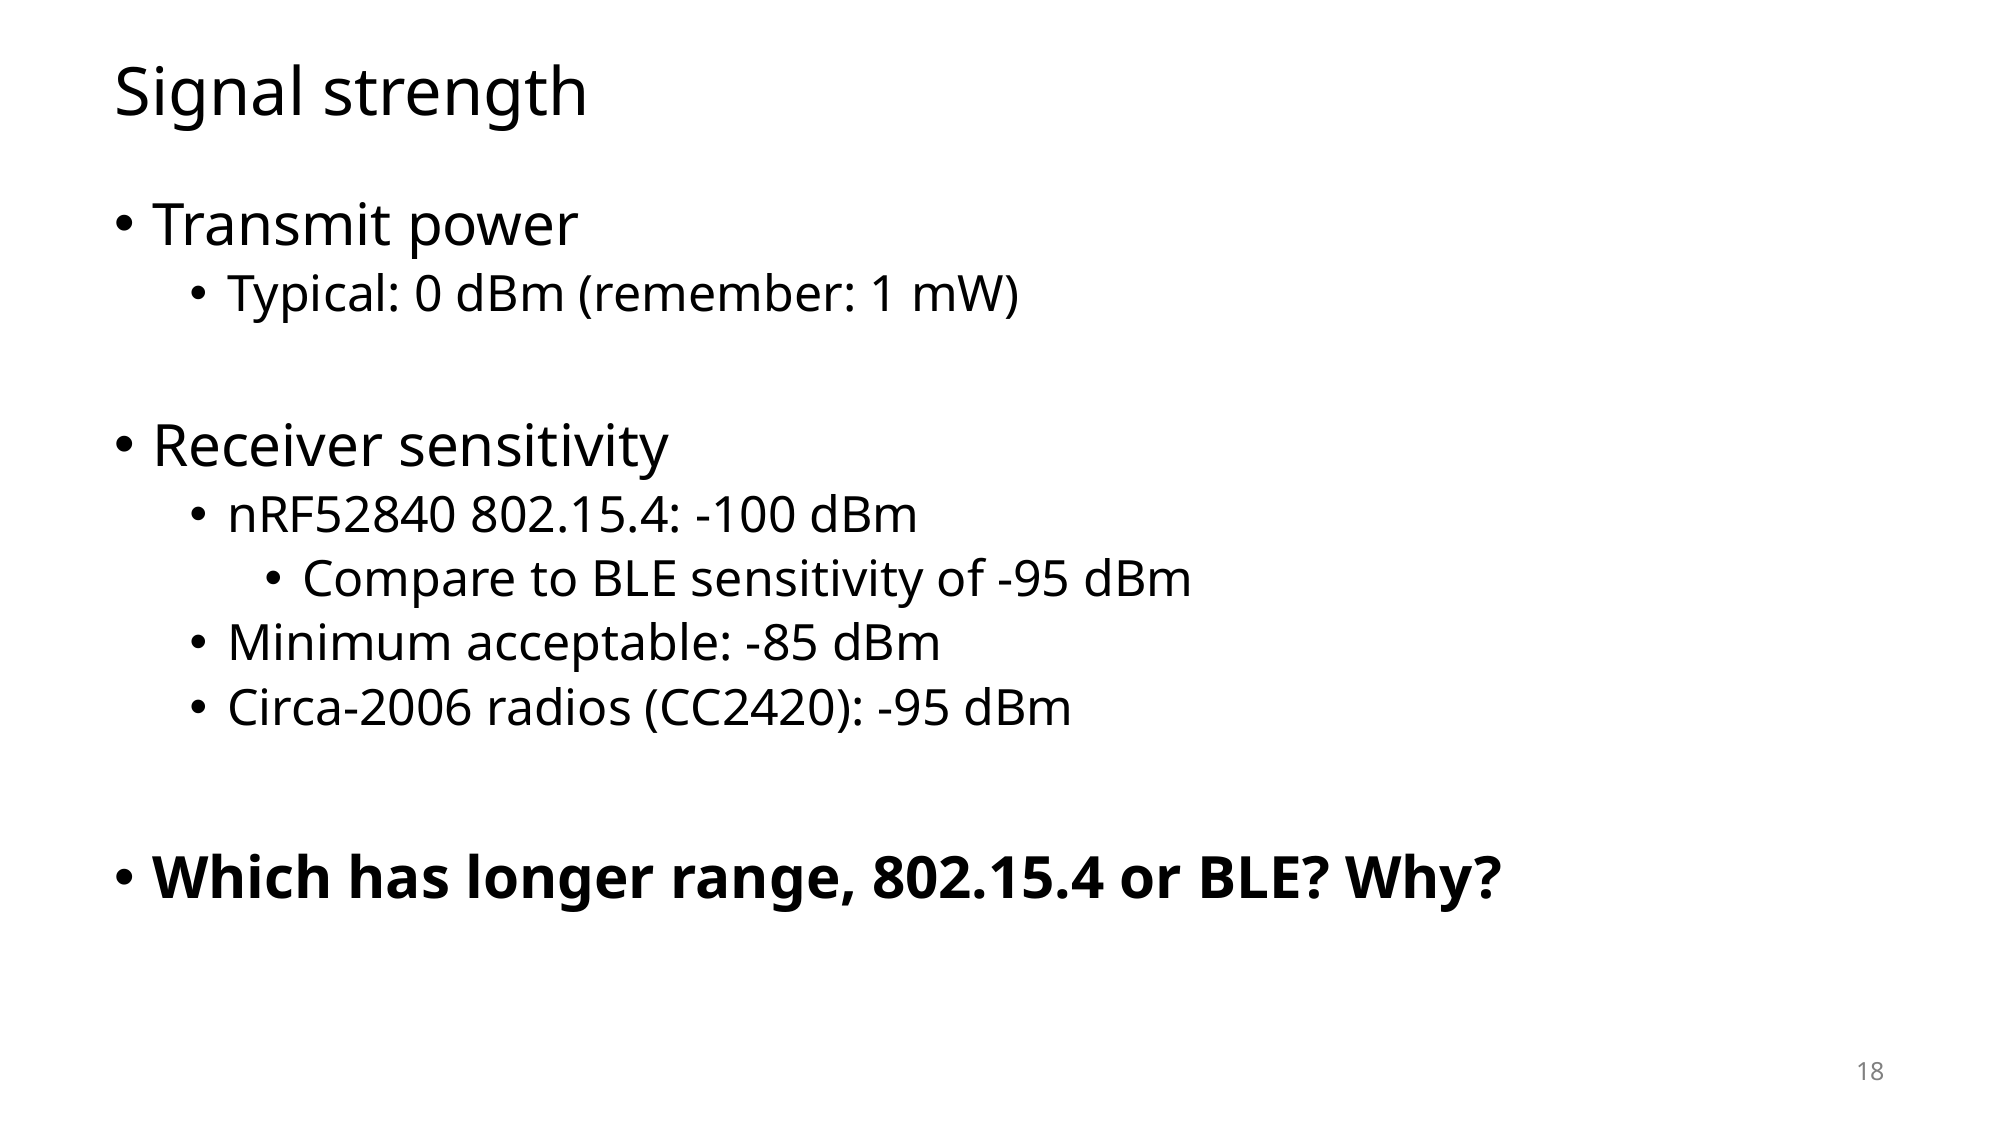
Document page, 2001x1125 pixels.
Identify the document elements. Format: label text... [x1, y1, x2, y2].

title Signal strength [99, 37, 1900, 150]
slide_number 18 [1749, 1042, 1900, 1103]
list Transmit power Typical: 0 dBm (remember: 1 mW) Receiver sensitivity nRF52840 802.15.4: -100 dBm Compare to BLE sensitivity of -95 dBm Minimum acceptable: -85 dBm Circa-2006 radios (CC2420): -95 dBm Which has longer range, 802.15.4 or BLE? Why? [99, 187, 1900, 1013]
